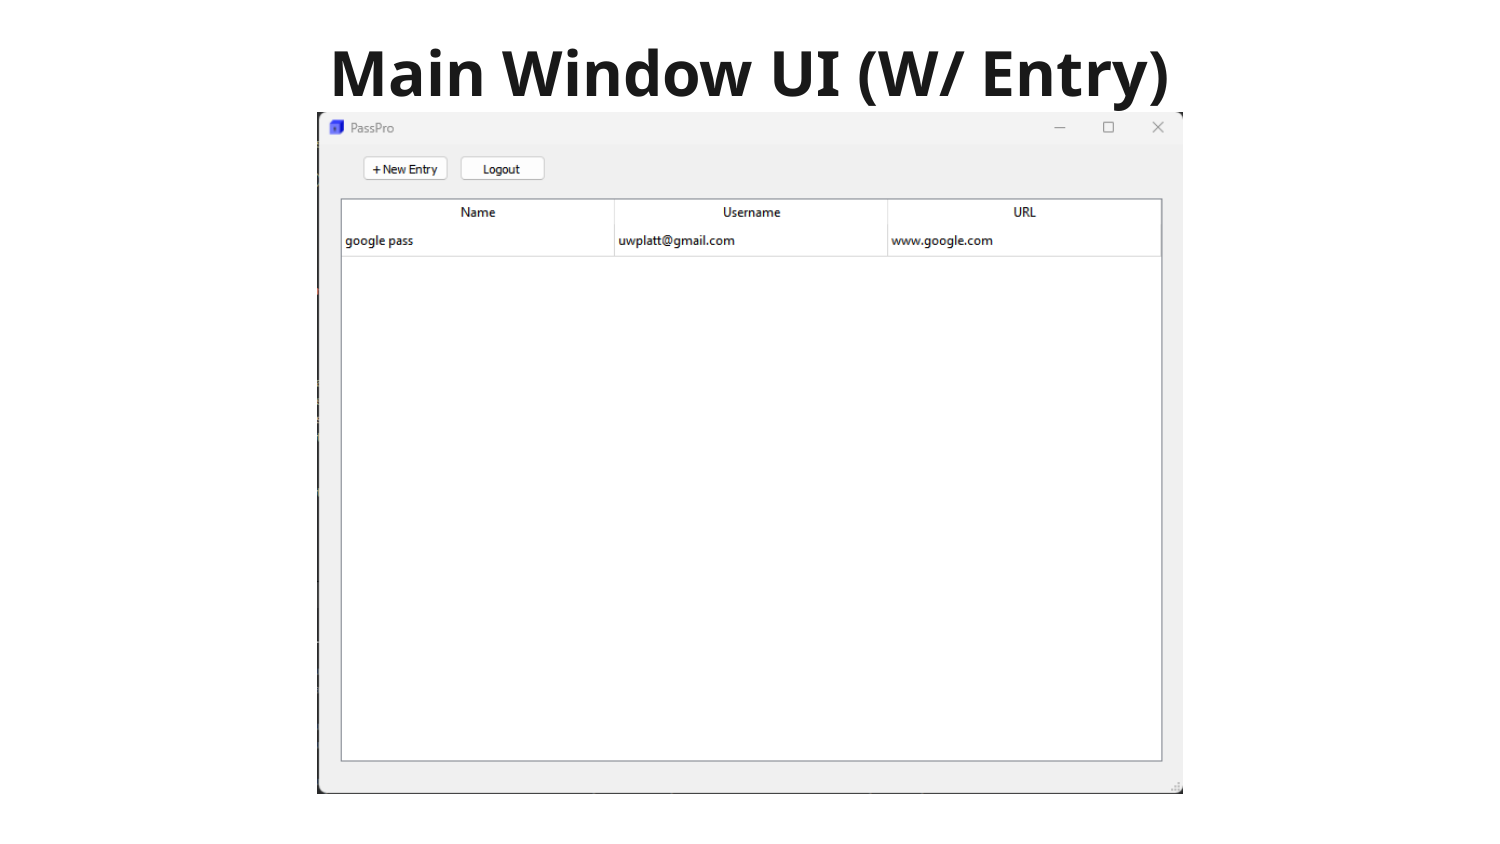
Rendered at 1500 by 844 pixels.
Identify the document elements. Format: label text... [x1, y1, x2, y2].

picture [317, 112, 1183, 794]
title Main Window UI (W/ Entry) [117, 18, 1383, 113]
